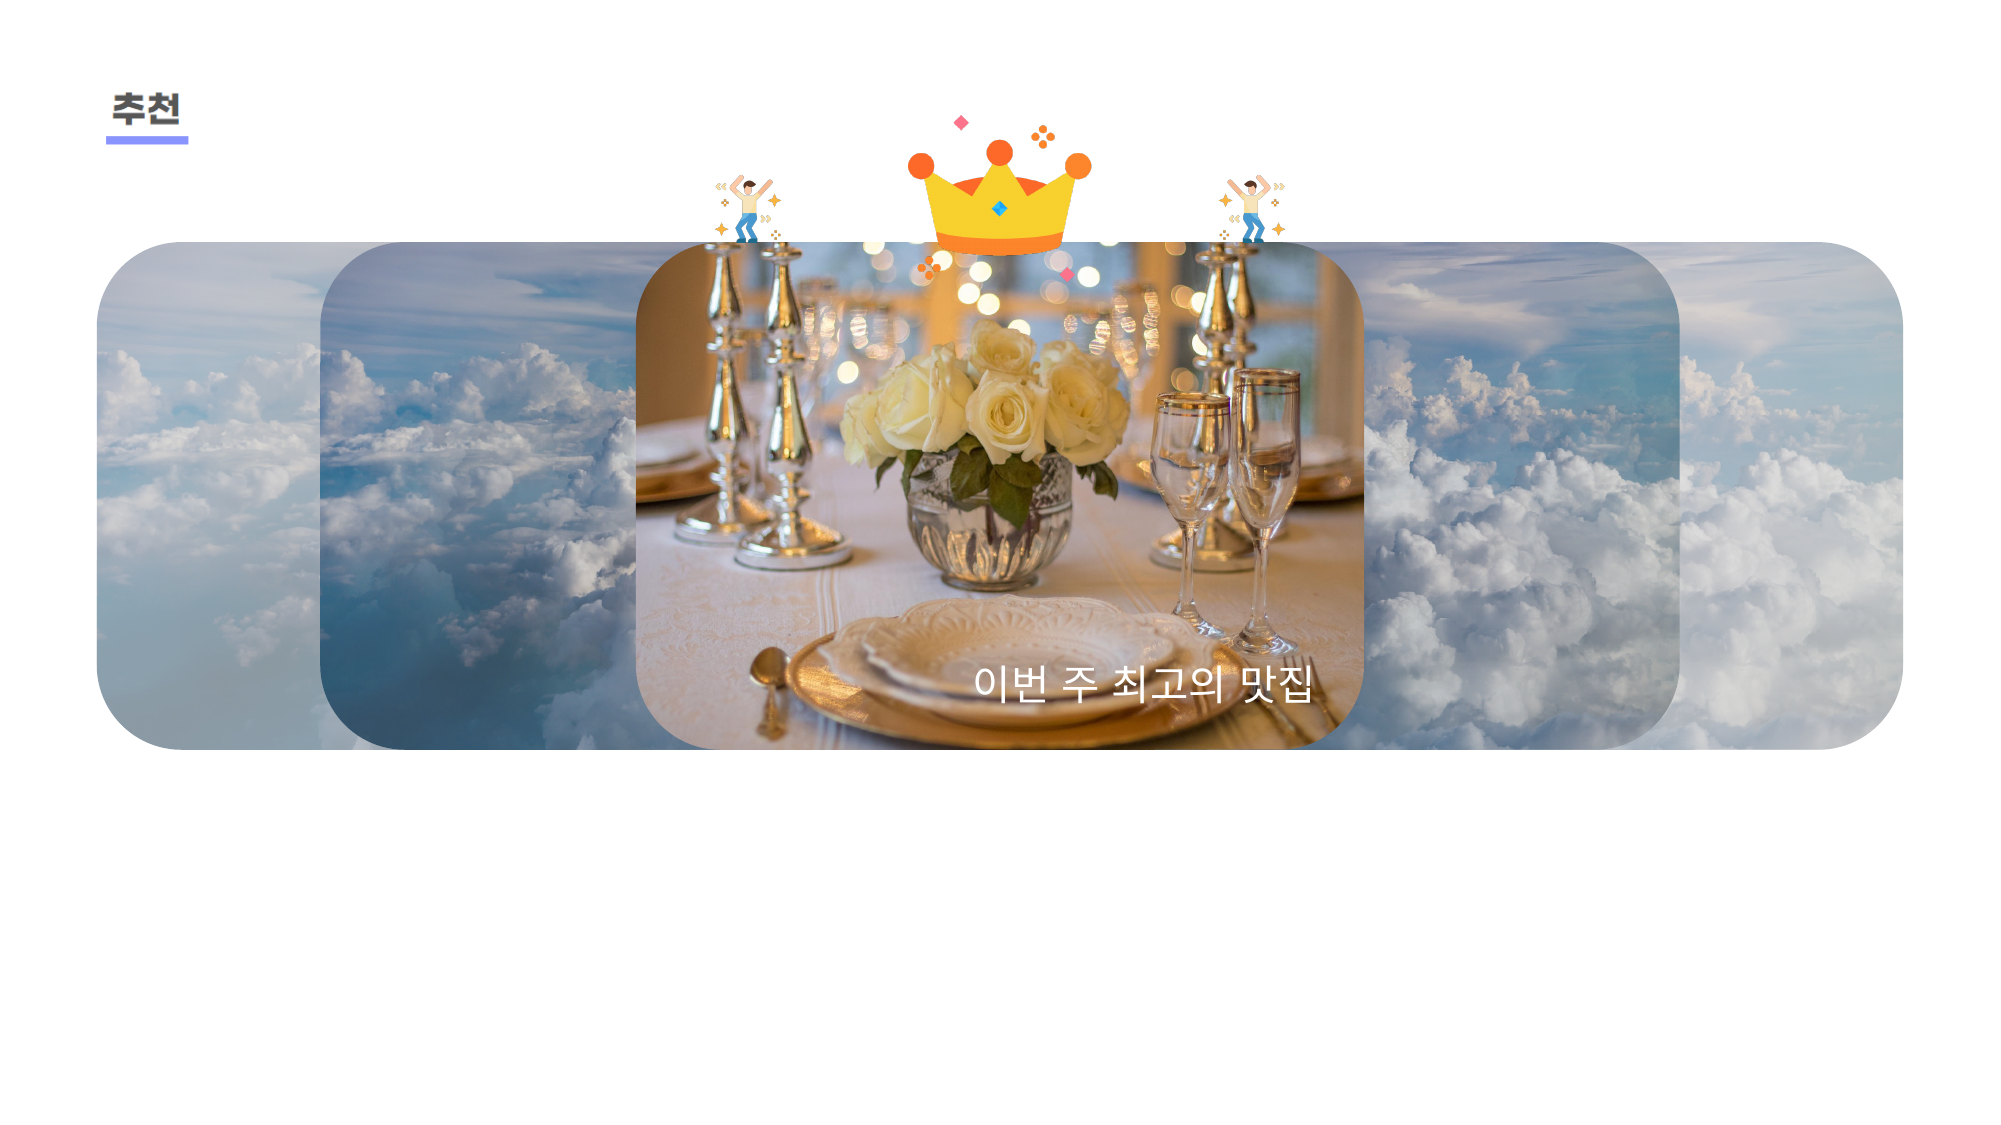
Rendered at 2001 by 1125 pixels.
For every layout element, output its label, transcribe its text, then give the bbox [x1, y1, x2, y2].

text_box 이번 주 최고의 맛집 [892, 651, 1397, 717]
picture [1218, 175, 1286, 243]
text_box [634, 241, 1366, 751]
picture [714, 175, 782, 243]
text_box [95, 241, 708, 751]
picture [5, 71, 1984, 306]
text_box [1291, 241, 1905, 751]
